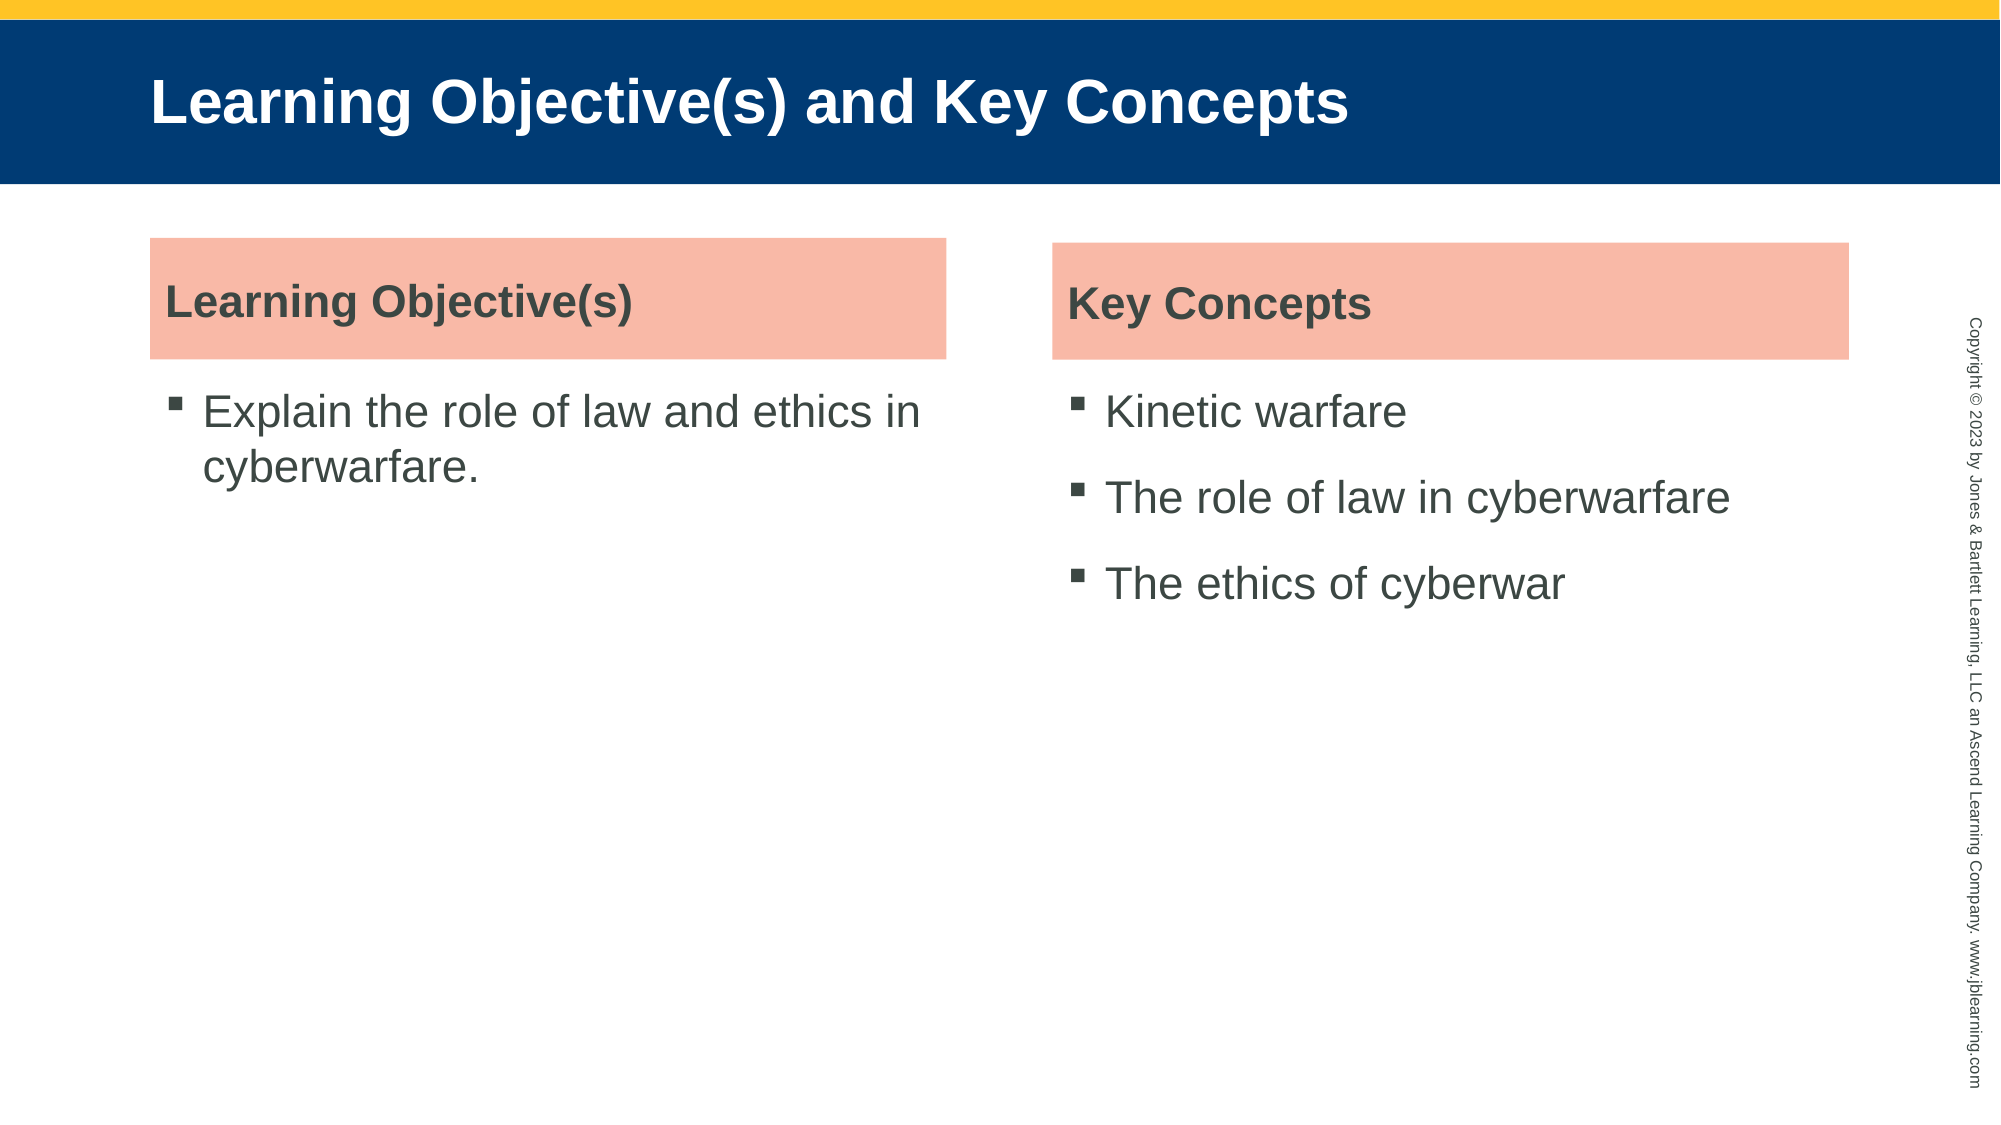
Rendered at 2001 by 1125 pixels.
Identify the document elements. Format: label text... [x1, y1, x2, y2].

list Kinetic warfare The role of law in cyberwarfare The ethics of cyberwar [1052, 374, 1850, 1016]
text_box Learning Objective(s) [150, 237, 947, 360]
list Explain the role of law and ethics in cyberwarfare. [150, 374, 947, 1016]
text_box Key Concepts [1052, 242, 1849, 360]
title Learning Objective(s) and Key Concepts [0, 19, 2000, 185]
